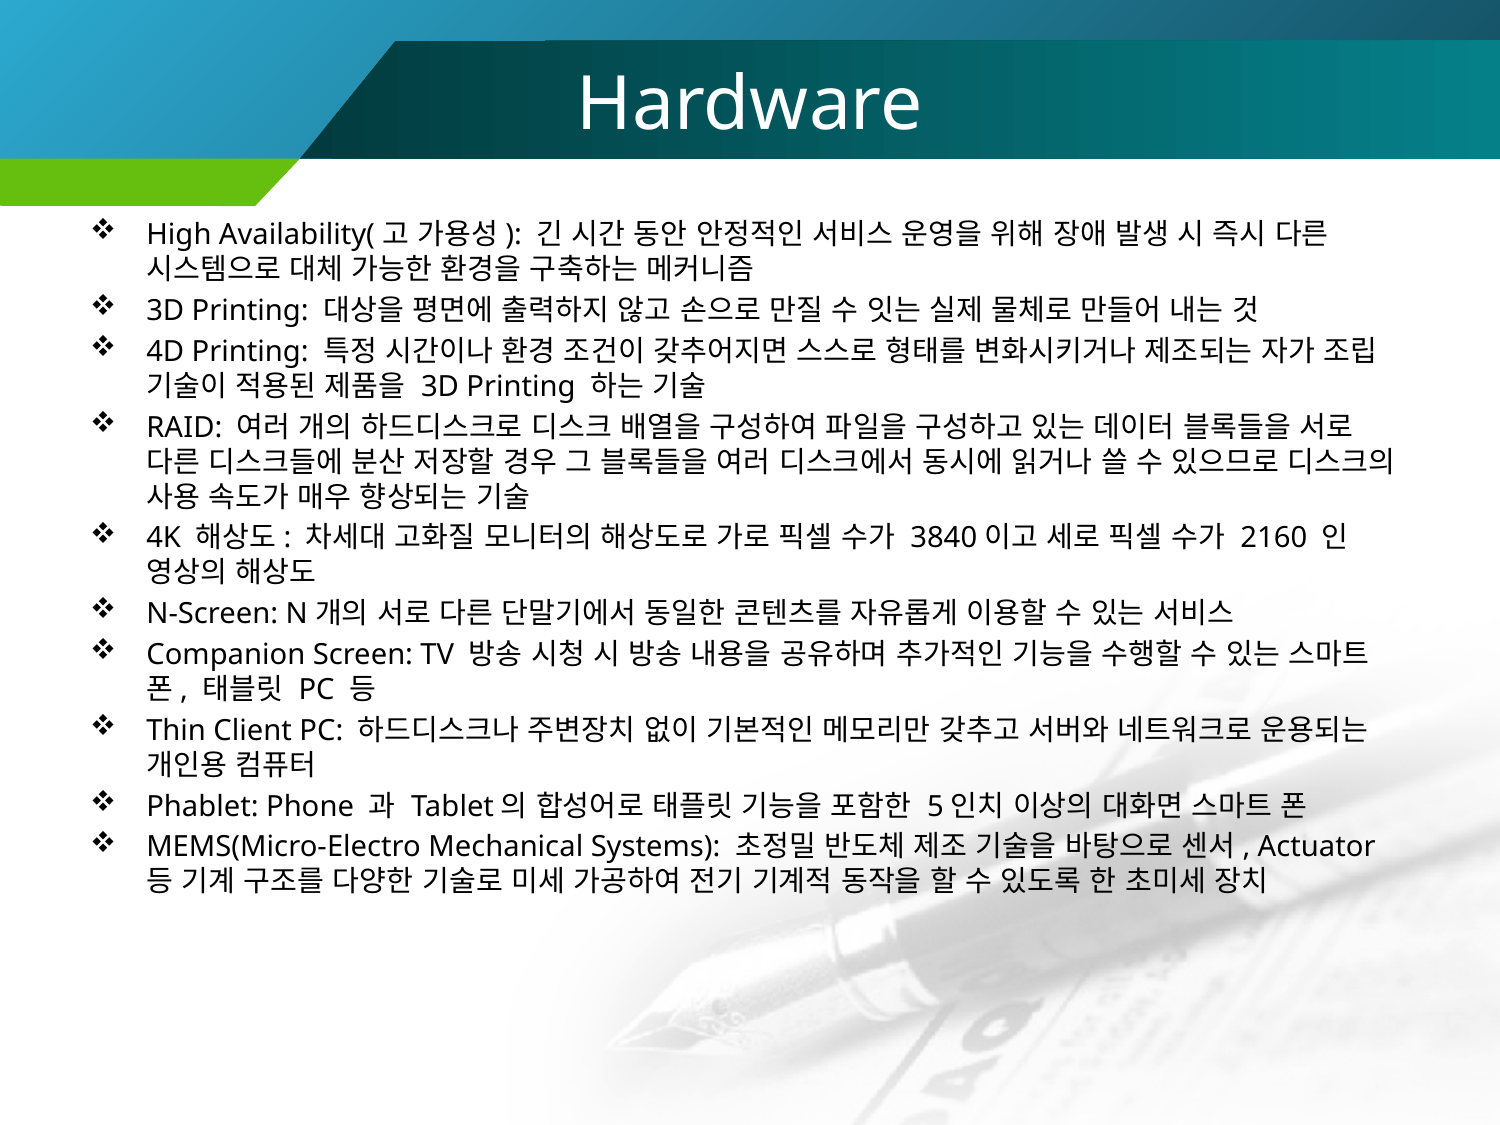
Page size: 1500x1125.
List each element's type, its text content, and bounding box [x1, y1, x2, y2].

title Hardware [0, 36, 1500, 163]
picture [490, 448, 1500, 1125]
list High Availability(고 가용성): 긴 시간 동안 안정적인 서비스 운영을 위해 장애 발생 시 즉시 다른 시스템으로 대체 가능한 환경을 구축하는 메커니즘 3D Printing: 대상을 평면에 출력하지 않고 손으로 만질 수 잇는 실제 물체로 만들어 내는 것 4D Printing: 특정 시간이나 환경 조건이 갖추어지면 스스로 형태를 변화시키거나 제조되는 자가 조립 기술이 적용된 제품을 3D Printing 하는 기술 RAID: 여러 개의 하드디스크로 디스크 배열을 구성하여 파일을 구성하고 있는 데이터 블록들을 서로 다른 디스크들에 분산 저장할 경우 그 블록들을 여러 디스크에서 동시에 읽거나 쓸 수 있으므로 디스크의 사용 속도가 매우 향상되는 기술 4K 해상도: 차세대 고화질 모니터의 해상도로 가로 픽셀 수가 3840이고 세로 픽셀 수가 2160 인 영상의 해상도 N-Screen: N개의 서로 다른 단말기에서 동일한 콘텐츠를 자유롭게 이용할 수 있는 서비스 Companion Screen: TV 방송 시청 시 방송 내용을 공유하며 추가적인 기능을 수행할 수 있는 스마트 폰, 태블릿 PC 등 Thin Client PC: 하드디스크나 주변장치 없이 기본적인 메모리만 갖추고 서버와 네트워크로 운용되는 개인용 컴퓨터 Phablet: Phone 과 Tablet의 합성어로 태플릿 기능을 포함한 5인치 이상의 대화면 스마트 폰 MEMS(Micro-Electro Mechanical Systems): 초정밀 반도체 제조 기술을 바탕으로 센서, Actuator 등 기계 구조를 다양한 기술로 미세 가공하여 전기 기계적 동작을 할 수 있도록 한 초미세 장치 [74, 207, 1426, 1021]
